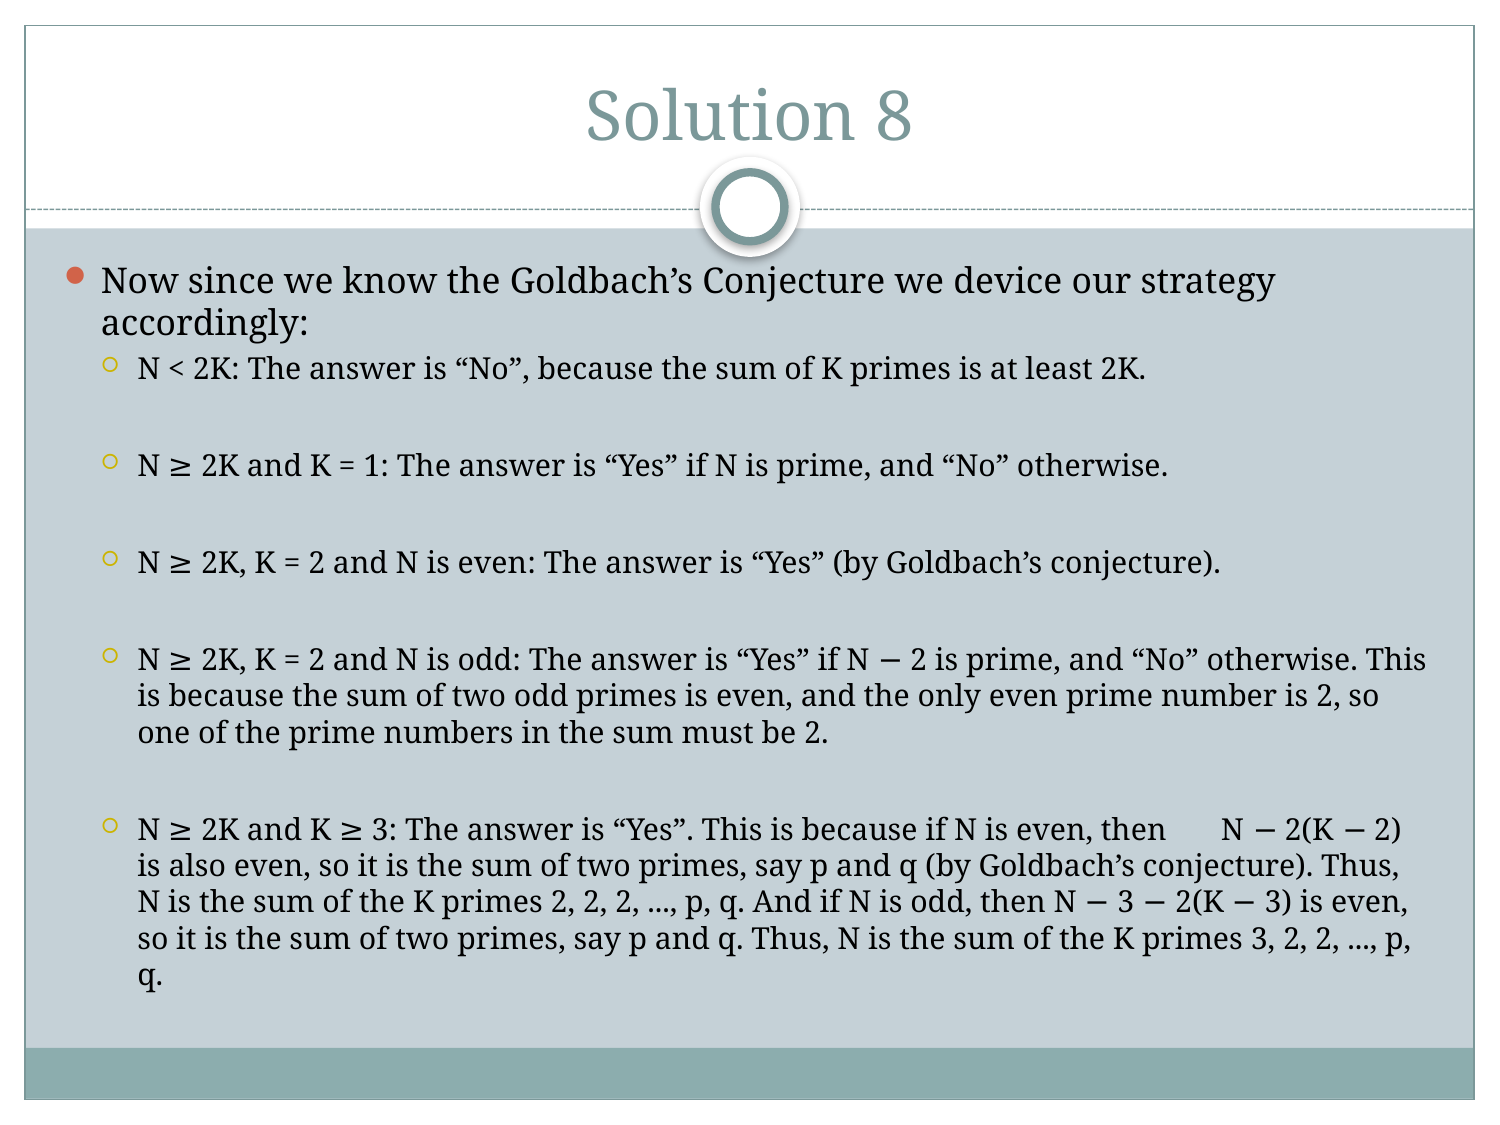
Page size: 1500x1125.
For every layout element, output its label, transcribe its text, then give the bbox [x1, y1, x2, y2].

title Solution 8 [49, 37, 1450, 162]
list Now since we know the Goldbach’s Conjecture we device our strategy accordingly: N < 2K: The answer is “No”, because the sum of K primes is at least 2K. N ≥ 2K and K = 1: The answer is “Yes” if N is prime, and “No” otherwise. N ≥ 2K, K = 2 and N is even: The answer is “Yes” (by Goldbach’s conjecture). N ≥ 2K, K = 2 and N is odd: The answer is “Yes” if N − 2 is prime, and “No” otherwise. This is because the sum of two odd primes is even, and the only even prime number is 2, so one of the prime numbers in the sum must be 2. N ≥ 2K and K ≥ 3: The answer is “Yes”. This is because if N is even, then N − 2(K − 2) is also even, so it is the sum of two primes, say p and q (by Goldbach’s conjecture). Thus, N is the sum of the K primes 2, 2, 2, ..., p, q. And if N is odd, then N − 3 − 2(K − 3) is even, so it is the sum of two primes, say p and q. Thus, N is the sum of the K primes 3, 2, 2, ..., p, q. [49, 250, 1445, 1001]
